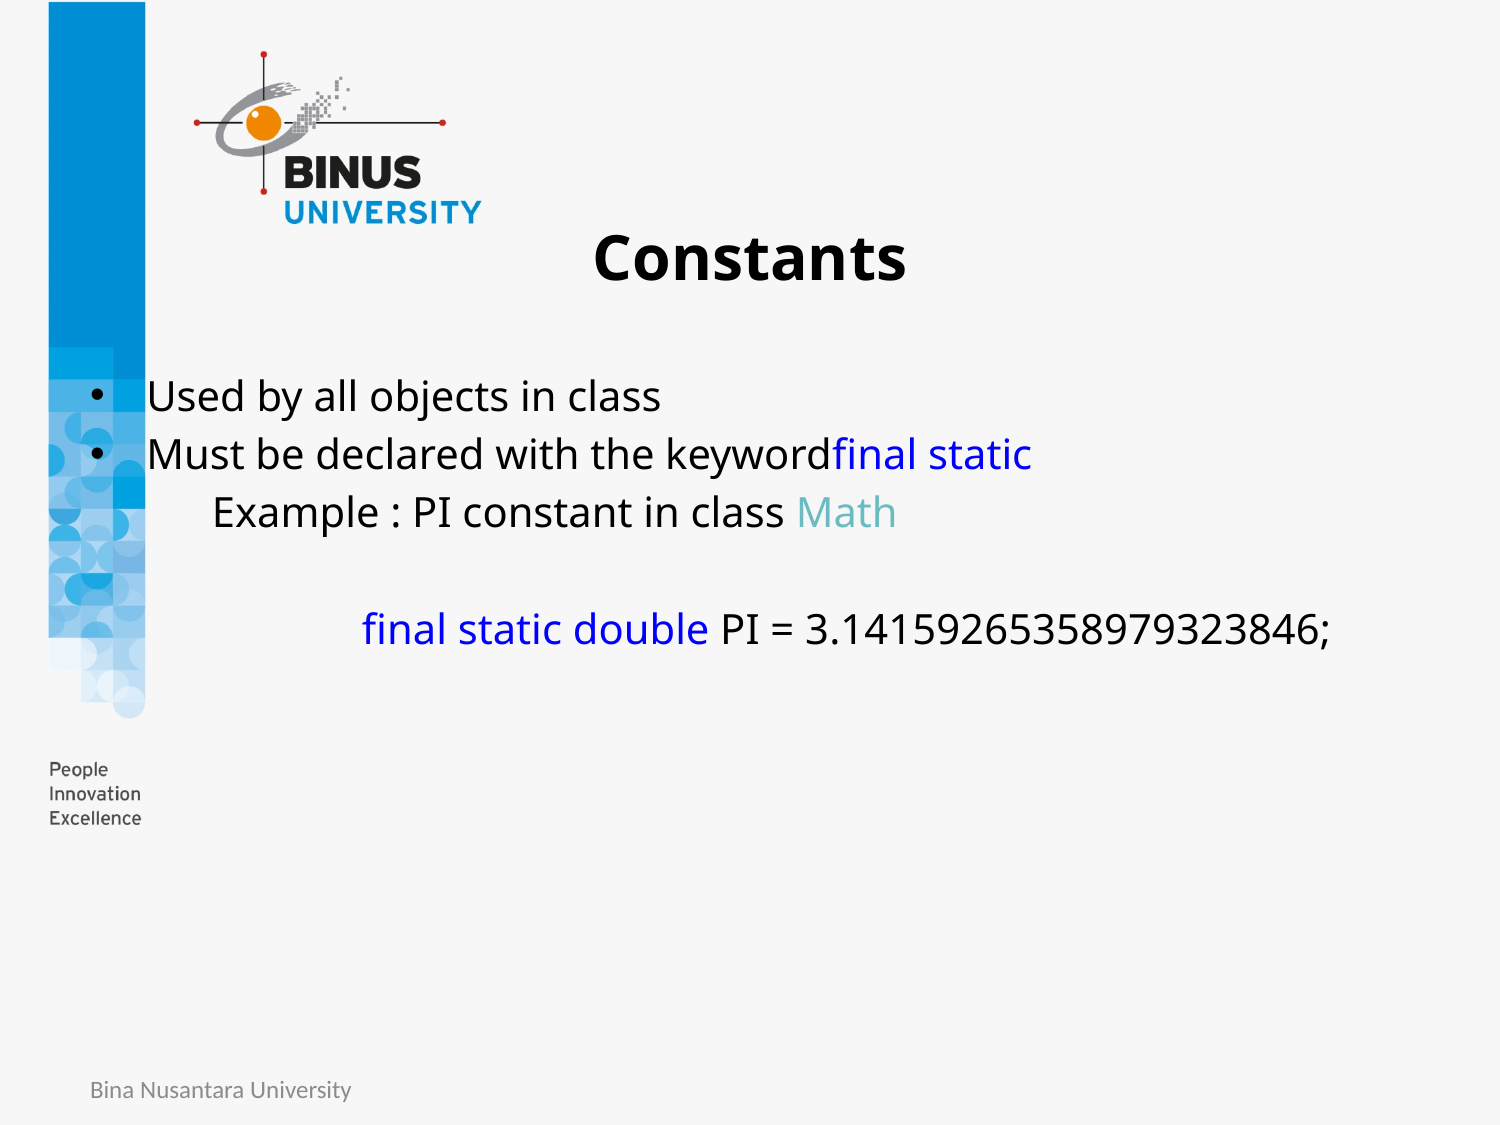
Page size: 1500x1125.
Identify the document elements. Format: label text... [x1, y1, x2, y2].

title Constants [75, 196, 1425, 315]
slide_number Bina Nusantara University [75, 1058, 425, 1119]
list Used by all objects in class Must be declared with the keywordfinal static Example : PI constant in class Math final static double PI = 3.14159265358979323846; [75, 362, 1425, 847]
picture [0, 0, 1500, 845]
